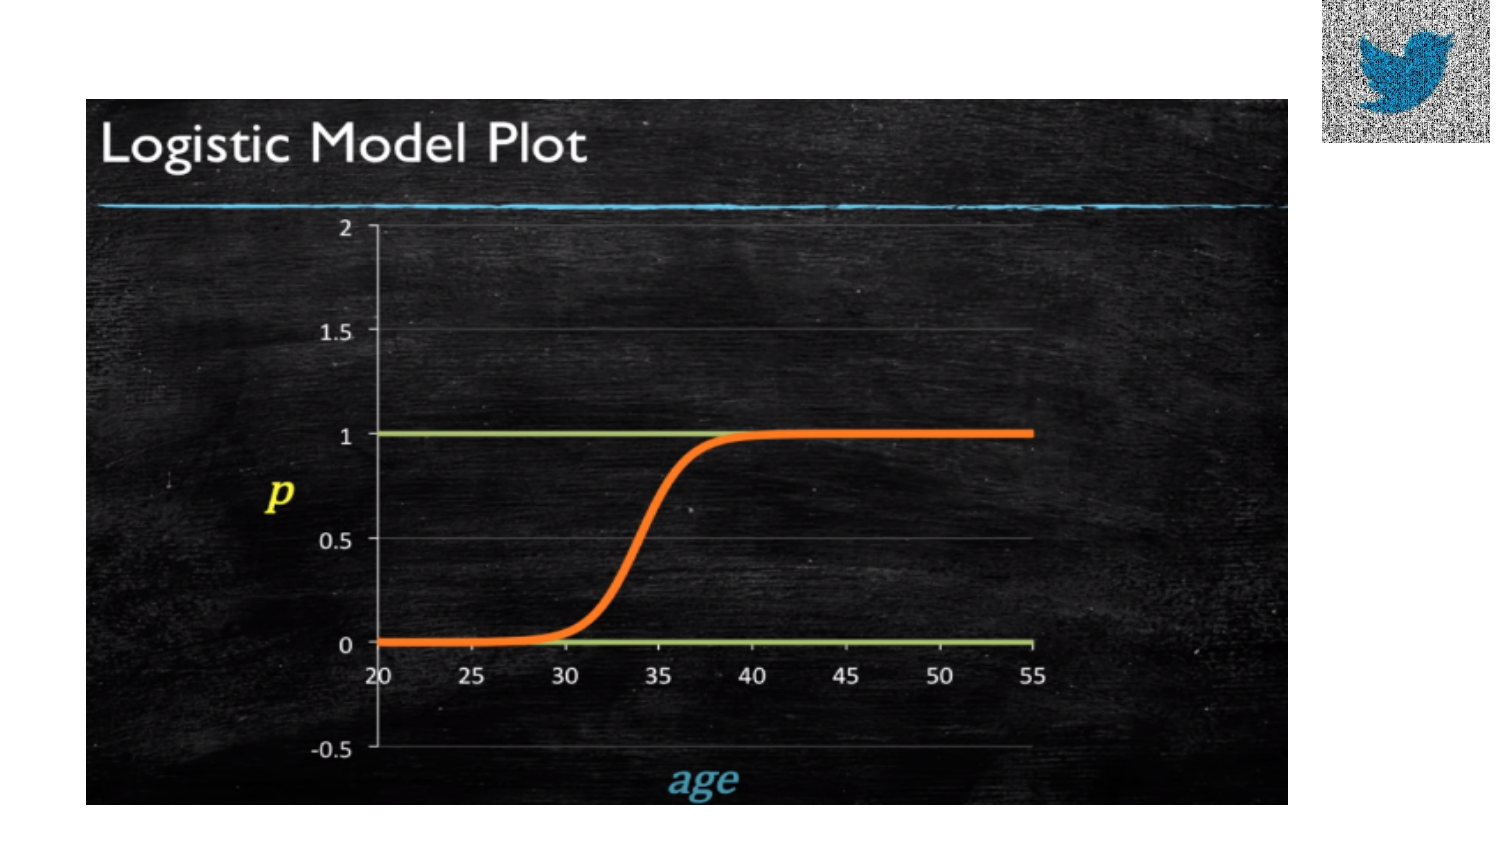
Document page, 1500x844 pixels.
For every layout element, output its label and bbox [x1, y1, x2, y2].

picture [86, 98, 1288, 805]
picture [1322, 0, 1490, 143]
